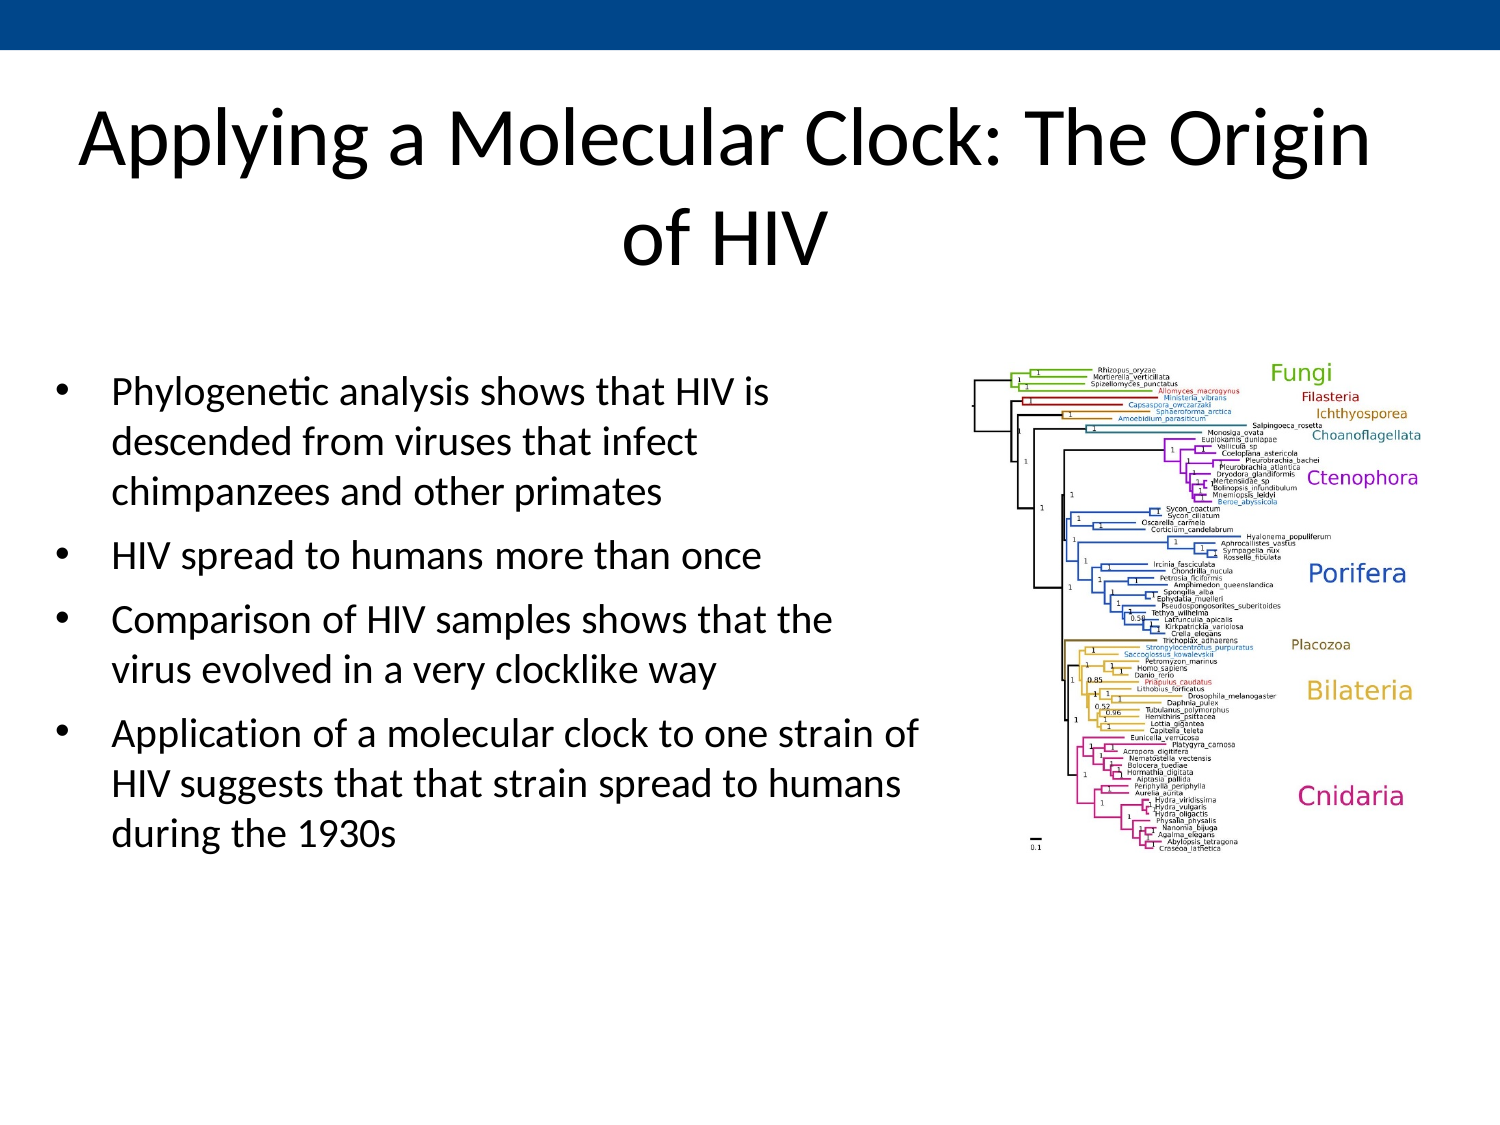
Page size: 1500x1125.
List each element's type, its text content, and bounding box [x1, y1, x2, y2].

text_box Applying a Molecular Clock: The Origin of HIV [70, 82, 1381, 283]
picture [971, 362, 1422, 853]
text_box [0, 0, 1500, 51]
text_box Phylogenetic analysis shows that HIV is descended from viruses that infect chimpanzees and other primates HIV spread to humans more than once Comparison of HIV samples shows that the virus evolved in a very clocklike way Application of a molecular clock to one strain of HIV suggests that that strain spread to humans during the 1930s [53, 363, 968, 856]
